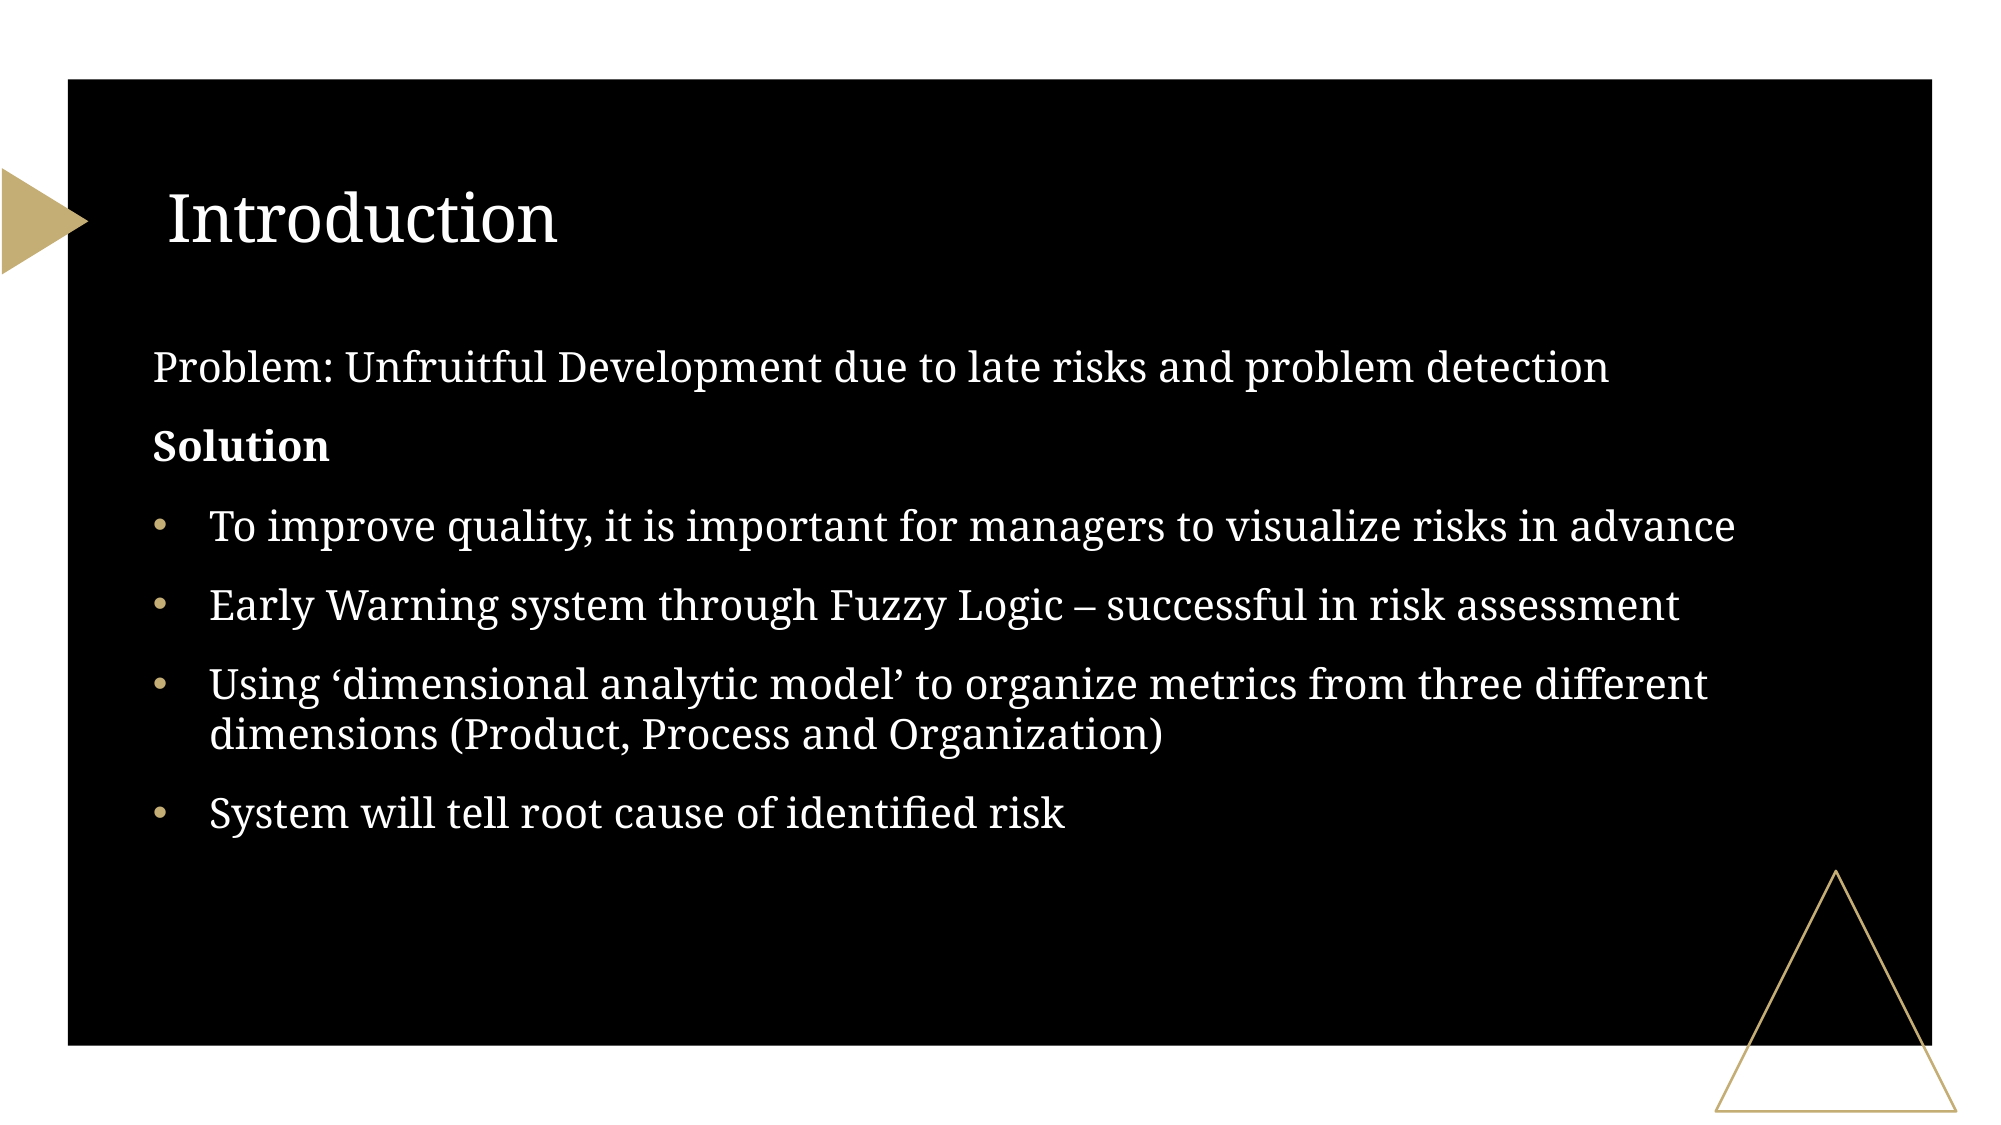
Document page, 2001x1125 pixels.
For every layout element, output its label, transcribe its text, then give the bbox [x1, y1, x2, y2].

list Problem: Unfruitful Development due to late risks and problem detection Solution To improve quality, it is important for managers to visualize risks in advance Early Warning system through Fuzzy Logic – successful in risk assessment Using ‘dimensional analytic model’ to organize metrics from three different dimensions (Product, Process and Organization) System will tell root cause of identified risk [152, 333, 1868, 979]
title Introduction [152, 146, 1868, 296]
